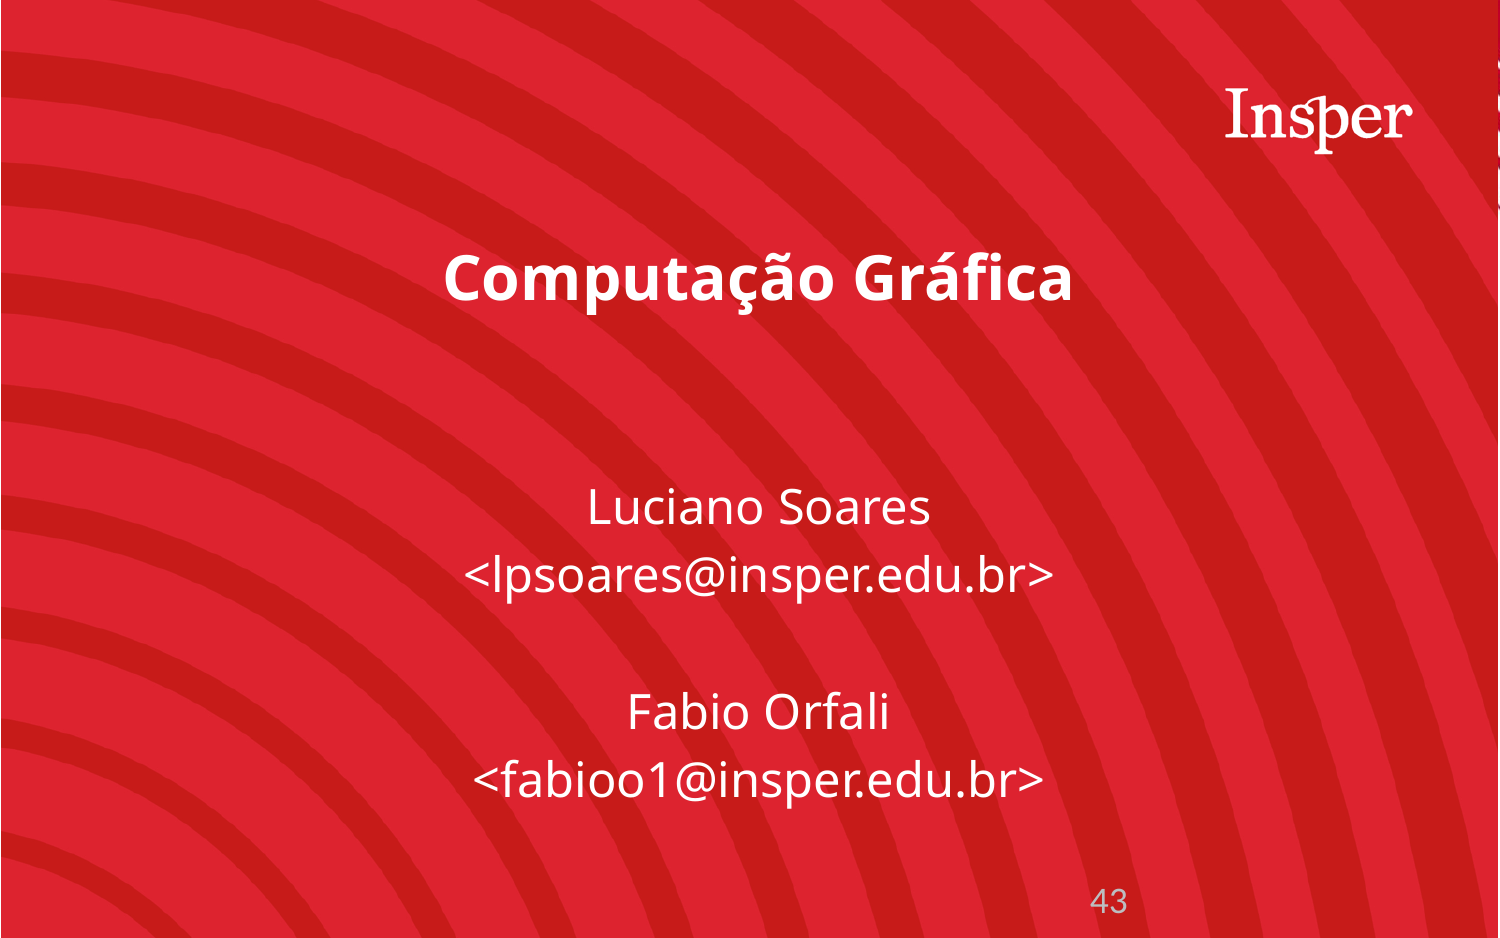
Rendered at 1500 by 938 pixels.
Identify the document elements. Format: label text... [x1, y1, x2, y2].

slide_number ‹#› [1074, 868, 1425, 919]
list Luciano Soares <lpsoares@insper.edu.br> Fabio Orfali <fabioo1@insper.edu.br> [257, 468, 1262, 846]
picture [1, 0, 1500, 938]
list Computação Gráfica [156, 230, 1362, 328]
